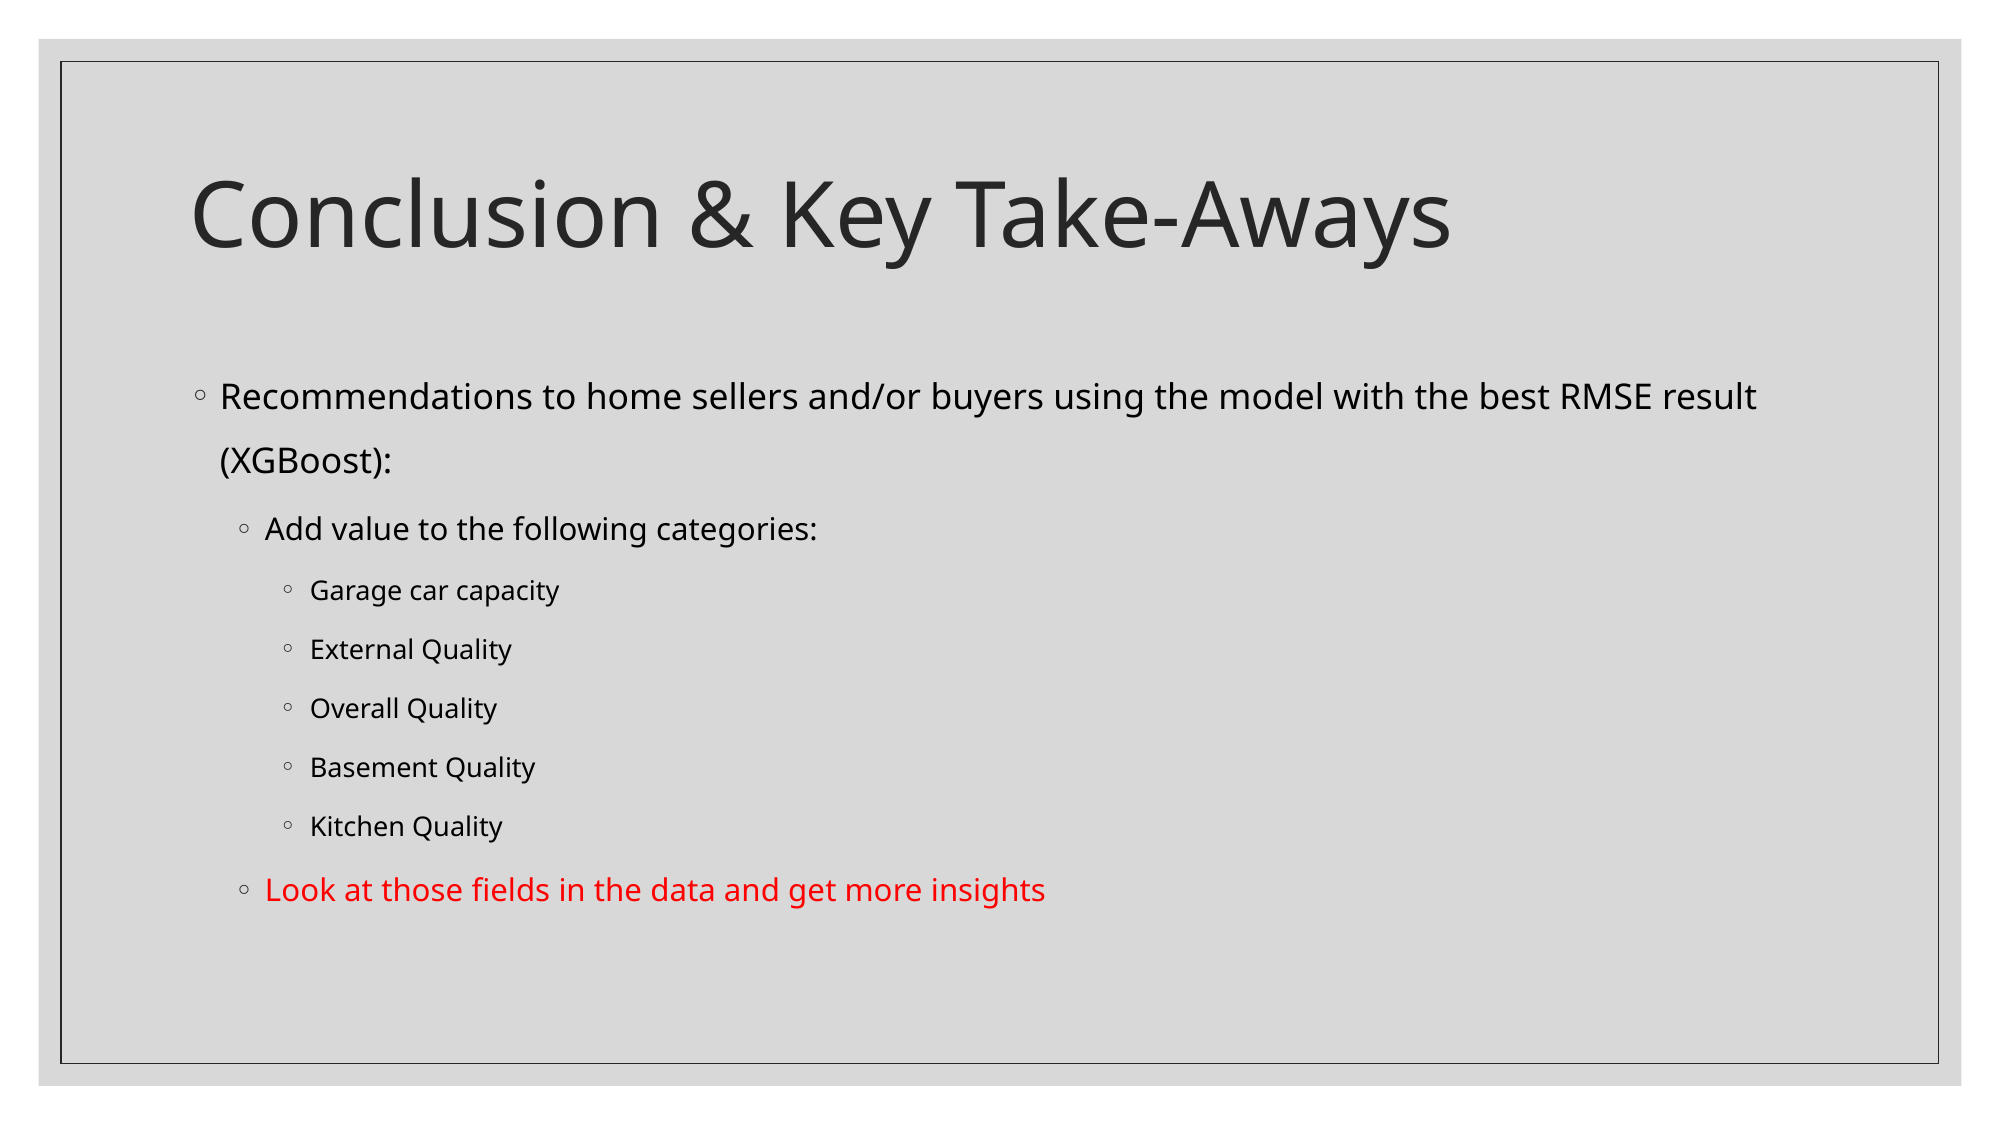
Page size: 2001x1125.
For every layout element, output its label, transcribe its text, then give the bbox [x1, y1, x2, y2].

title Conclusion & Key Take-Aways [174, 105, 1825, 331]
list Recommendations to home sellers and/or buyers using the model with the best RMSE result (XGBoost): Add value to the following categories: Garage car capacity External Quality Overall Quality Basement Quality Kitchen Quality Look at those fields in the data and get more insights [174, 345, 1825, 977]
